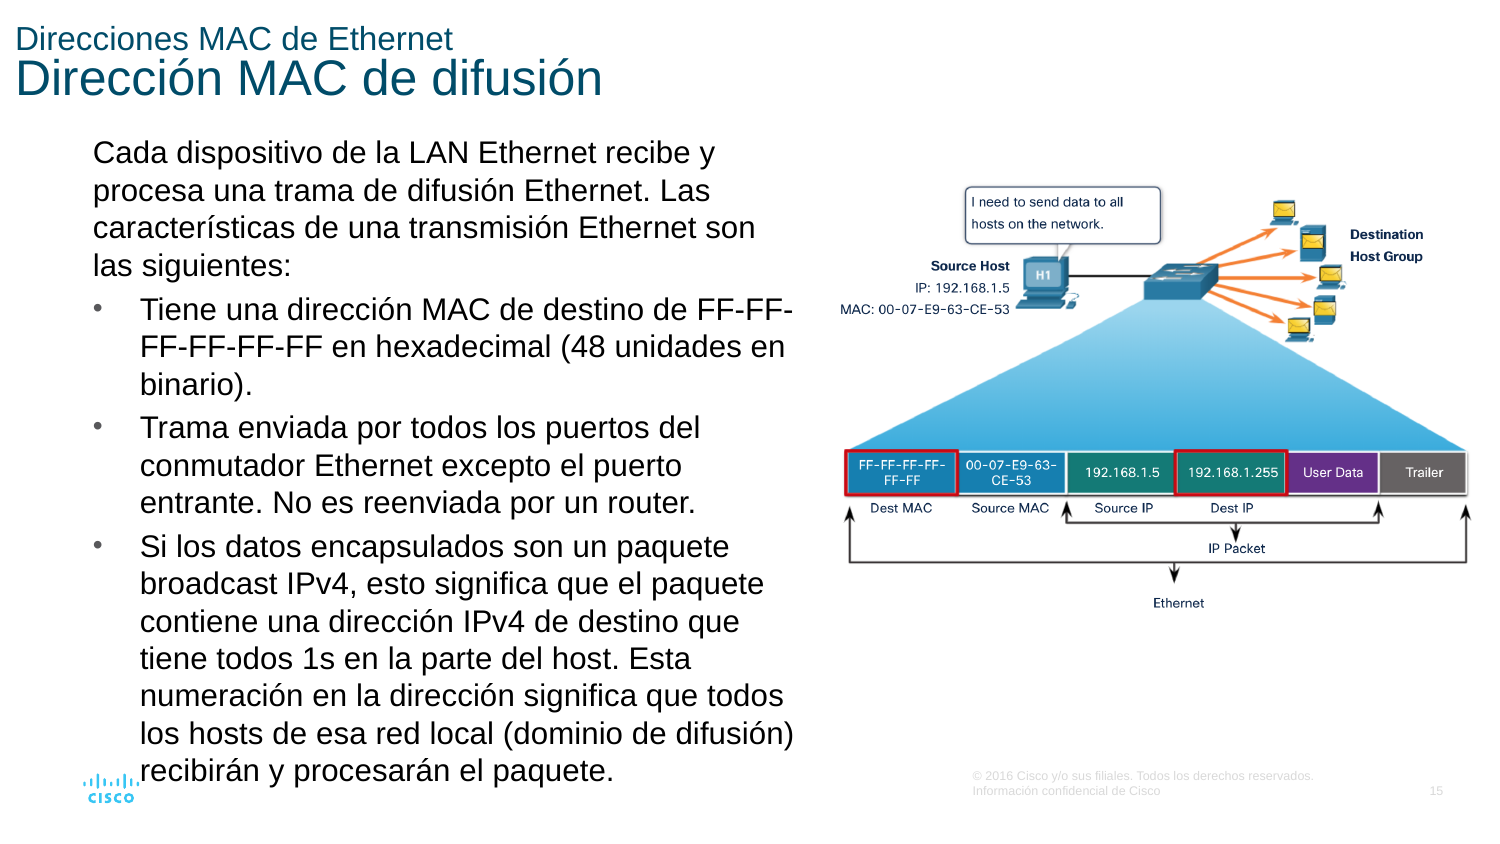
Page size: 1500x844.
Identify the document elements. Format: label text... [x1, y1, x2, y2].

list Cada dispositivo de la LAN Ethernet recibe y procesa una trama de difusión Ethernet. Las características de una transmisión Ethernet son las siguientes: Tiene una dirección MAC de destino de FF-FF-FF-FF-FF-FF en hexadecimal (48 unidades en binario). Trama enviada por todos los puertos del conmutador Ethernet excepto el puerto entrante. No es reenviada por un router. Si los datos encapsulados son un paquete broadcast IPv4, esto significa que el paquete contiene una dirección IPv4 de destino que tiene todos 1s en la parte del host. Esta numeración en la dirección significa que todos los hosts de esa red local (dominio de difusión) recibirán y procesarán el paquete. [77, 125, 815, 726]
picture [813, 182, 1473, 611]
title Direcciones MAC de Ethernet Dirección MAC de difusión [0, 5, 1369, 126]
